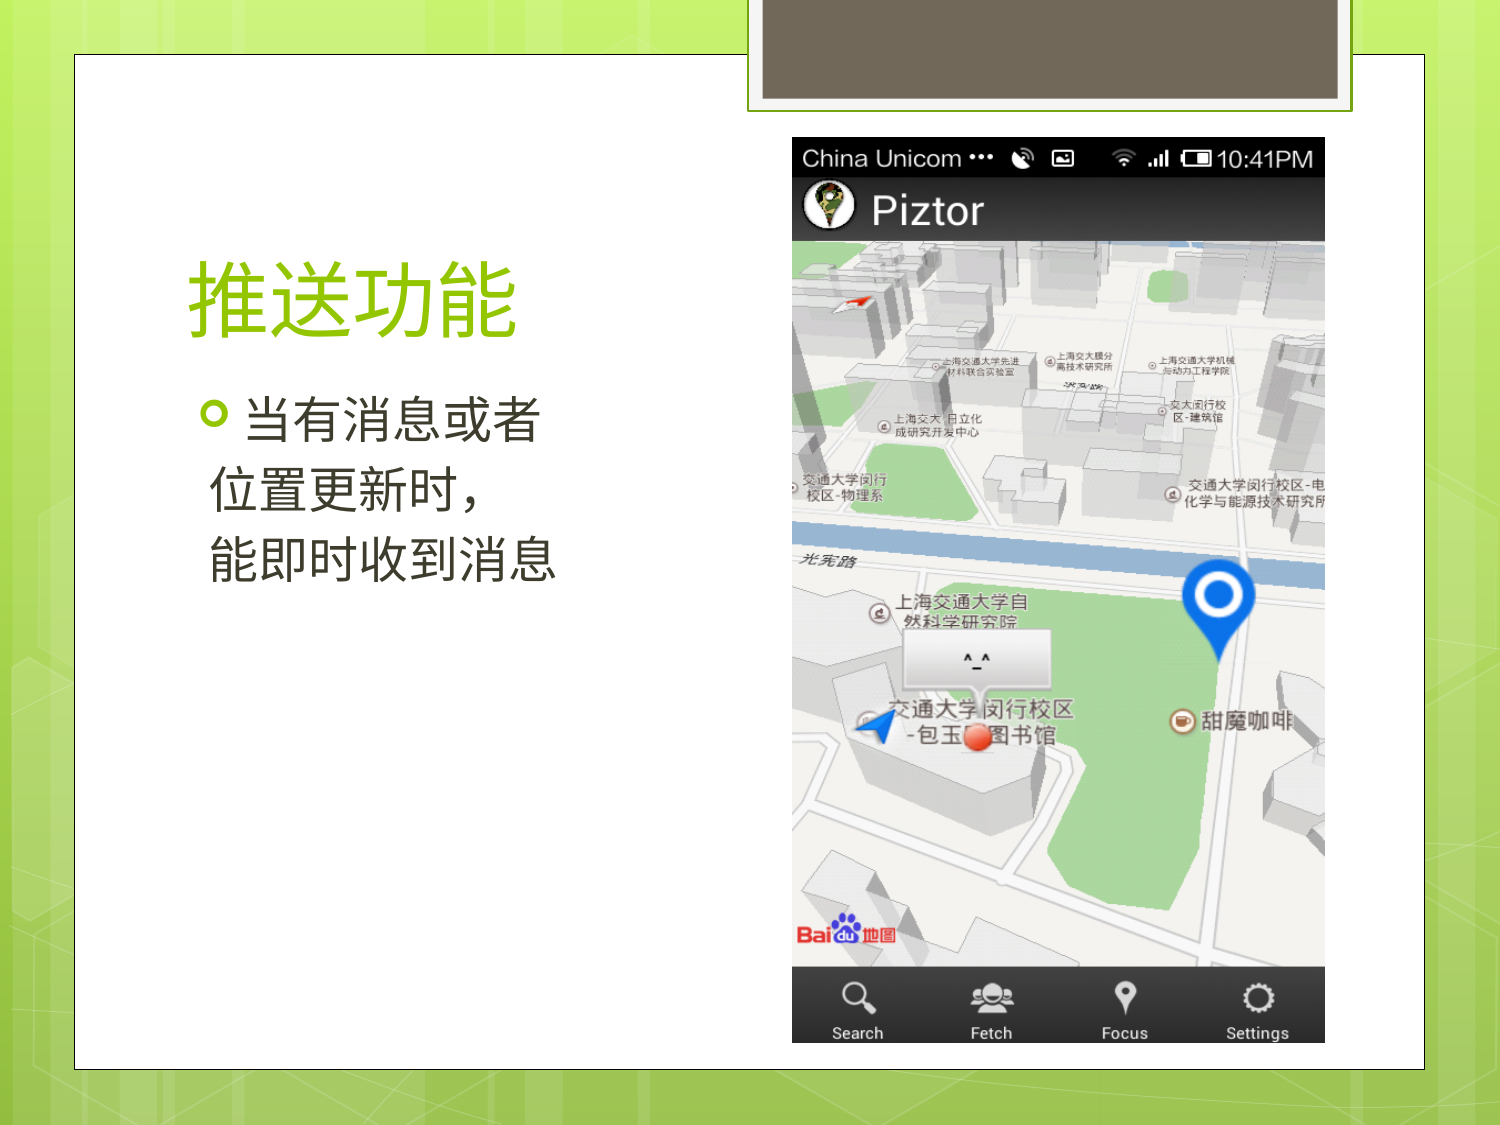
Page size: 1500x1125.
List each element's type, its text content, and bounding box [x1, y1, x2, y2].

picture [792, 136, 1325, 1044]
list 当有消息或者 位置更新时， 能即时收到消息 [171, 381, 786, 957]
title 推送功能 [171, 168, 786, 357]
